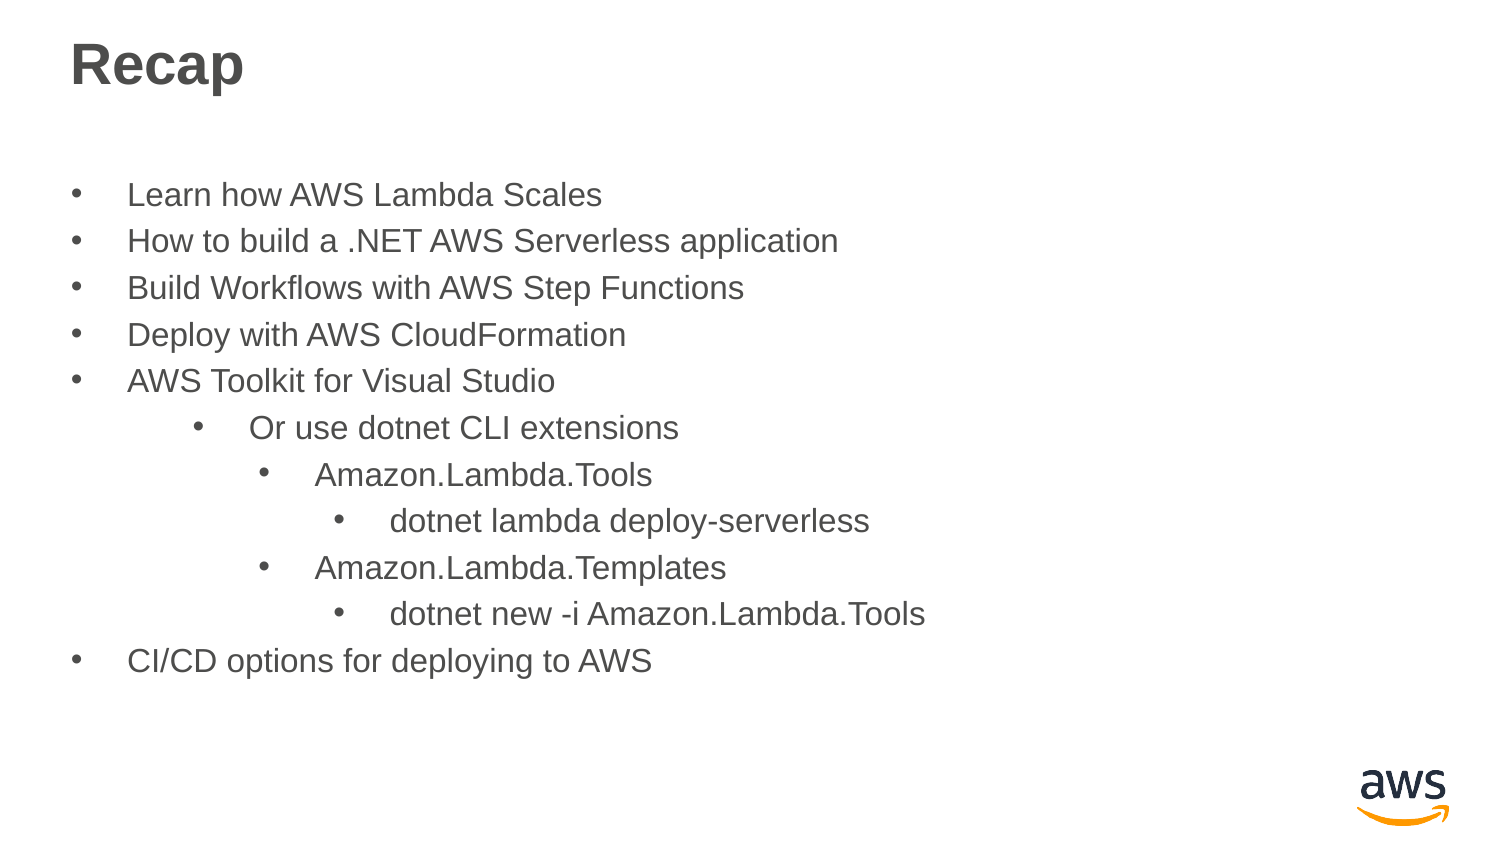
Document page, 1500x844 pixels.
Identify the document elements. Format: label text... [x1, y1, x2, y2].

picture [1357, 770, 1449, 826]
title Recap [55, 18, 1402, 109]
list Learn how AWS Lambda Scales How to build a .NET AWS Serverless application Build Workflows with AWS Step Functions Deploy with AWS CloudFormation AWS Toolkit for Visual Studio Or use dotnet CLI extensions Amazon.Lambda.Tools dotnet lambda deploy-serverless Amazon.Lambda.Templates dotnet new -i Amazon.Lambda.Tools CI/CD options for deploying to AWS [55, 165, 1402, 749]
